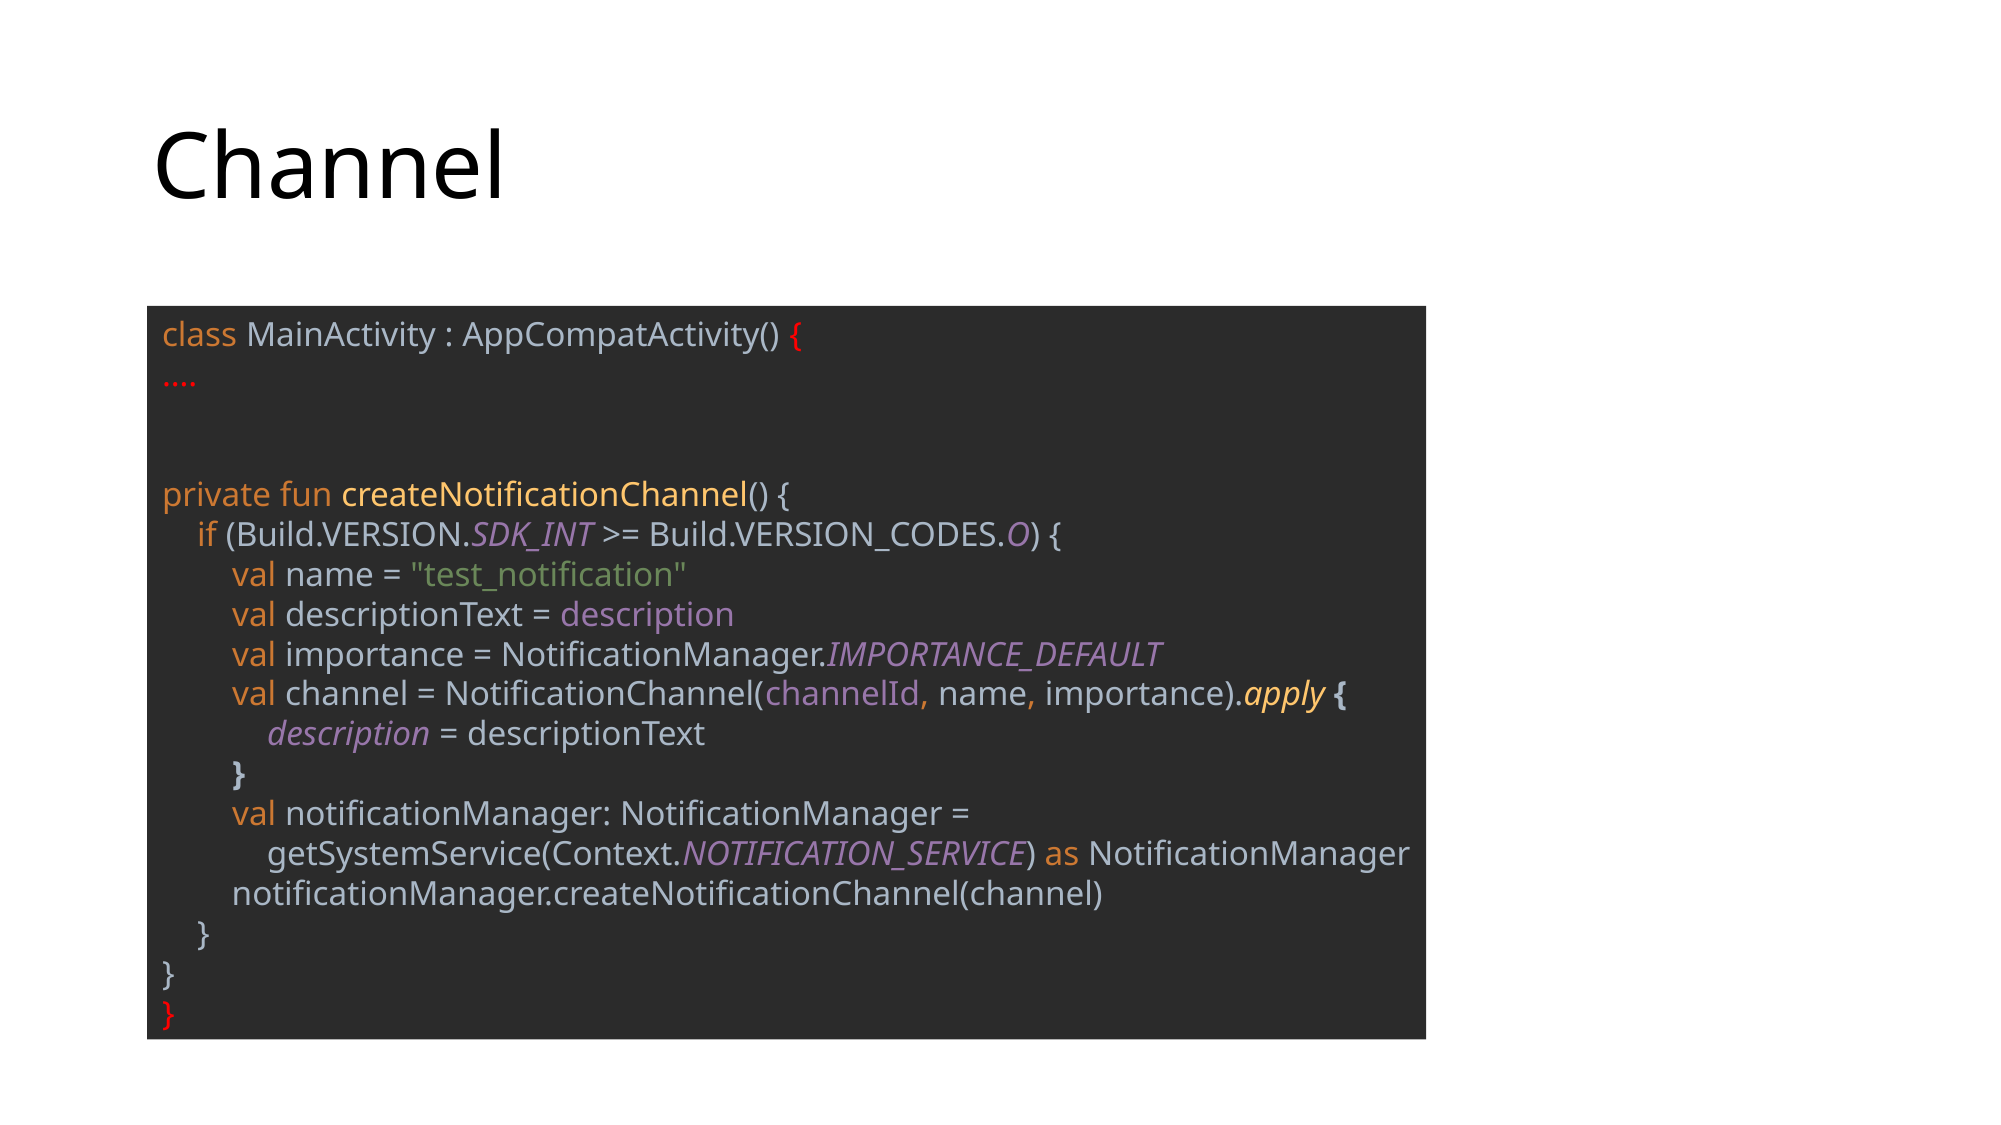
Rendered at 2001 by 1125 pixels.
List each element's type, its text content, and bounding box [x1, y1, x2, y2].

title Channel [137, 59, 1863, 278]
text_box class MainActivity : AppCompatActivity() { …. private fun createNotificationChannel() { if (Build.VERSION.SDK_INT >= Build.VERSION_CODES.O) { val name = "test_notification" val descriptionText = description val importance = NotificationManager.IMPORTANCE_DEFAULT val channel = NotificationChannel(channelId, name, importance).apply { description = descriptionText } val notificationManager: NotificationManager = getSystemService(Context.NOTIFICATION_SERVICE) as NotificationManager notificationManager.createNotificationChannel(channel) } } } [146, 305, 1426, 1040]
